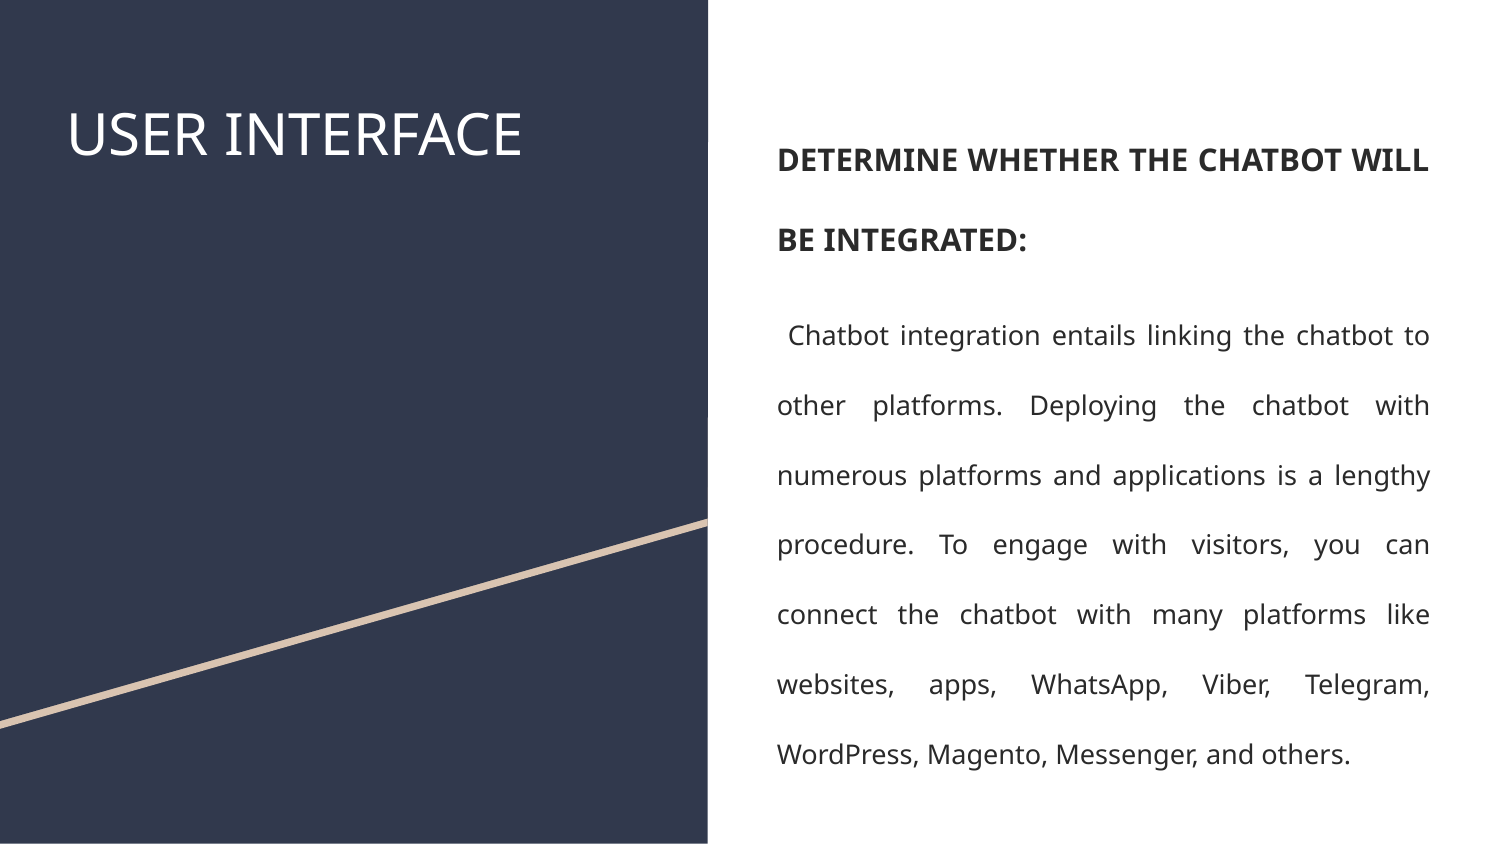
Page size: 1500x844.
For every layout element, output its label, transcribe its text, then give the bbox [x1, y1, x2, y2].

list DETERMINE WHETHER THE CHATBOT WILL BE INTEGRATED: Chatbot integration entails linking the chatbot to other platforms. Deploying the chatbot with numerous platforms and applications is a lengthy procedure. To engage with visitors, you can connect the chatbot with many platforms like websites, apps, WhatsApp, Viber, Telegram, WordPress, Magento, Messenger, and others. [761, 82, 1446, 755]
title USER INTERFACE [51, 82, 660, 494]
